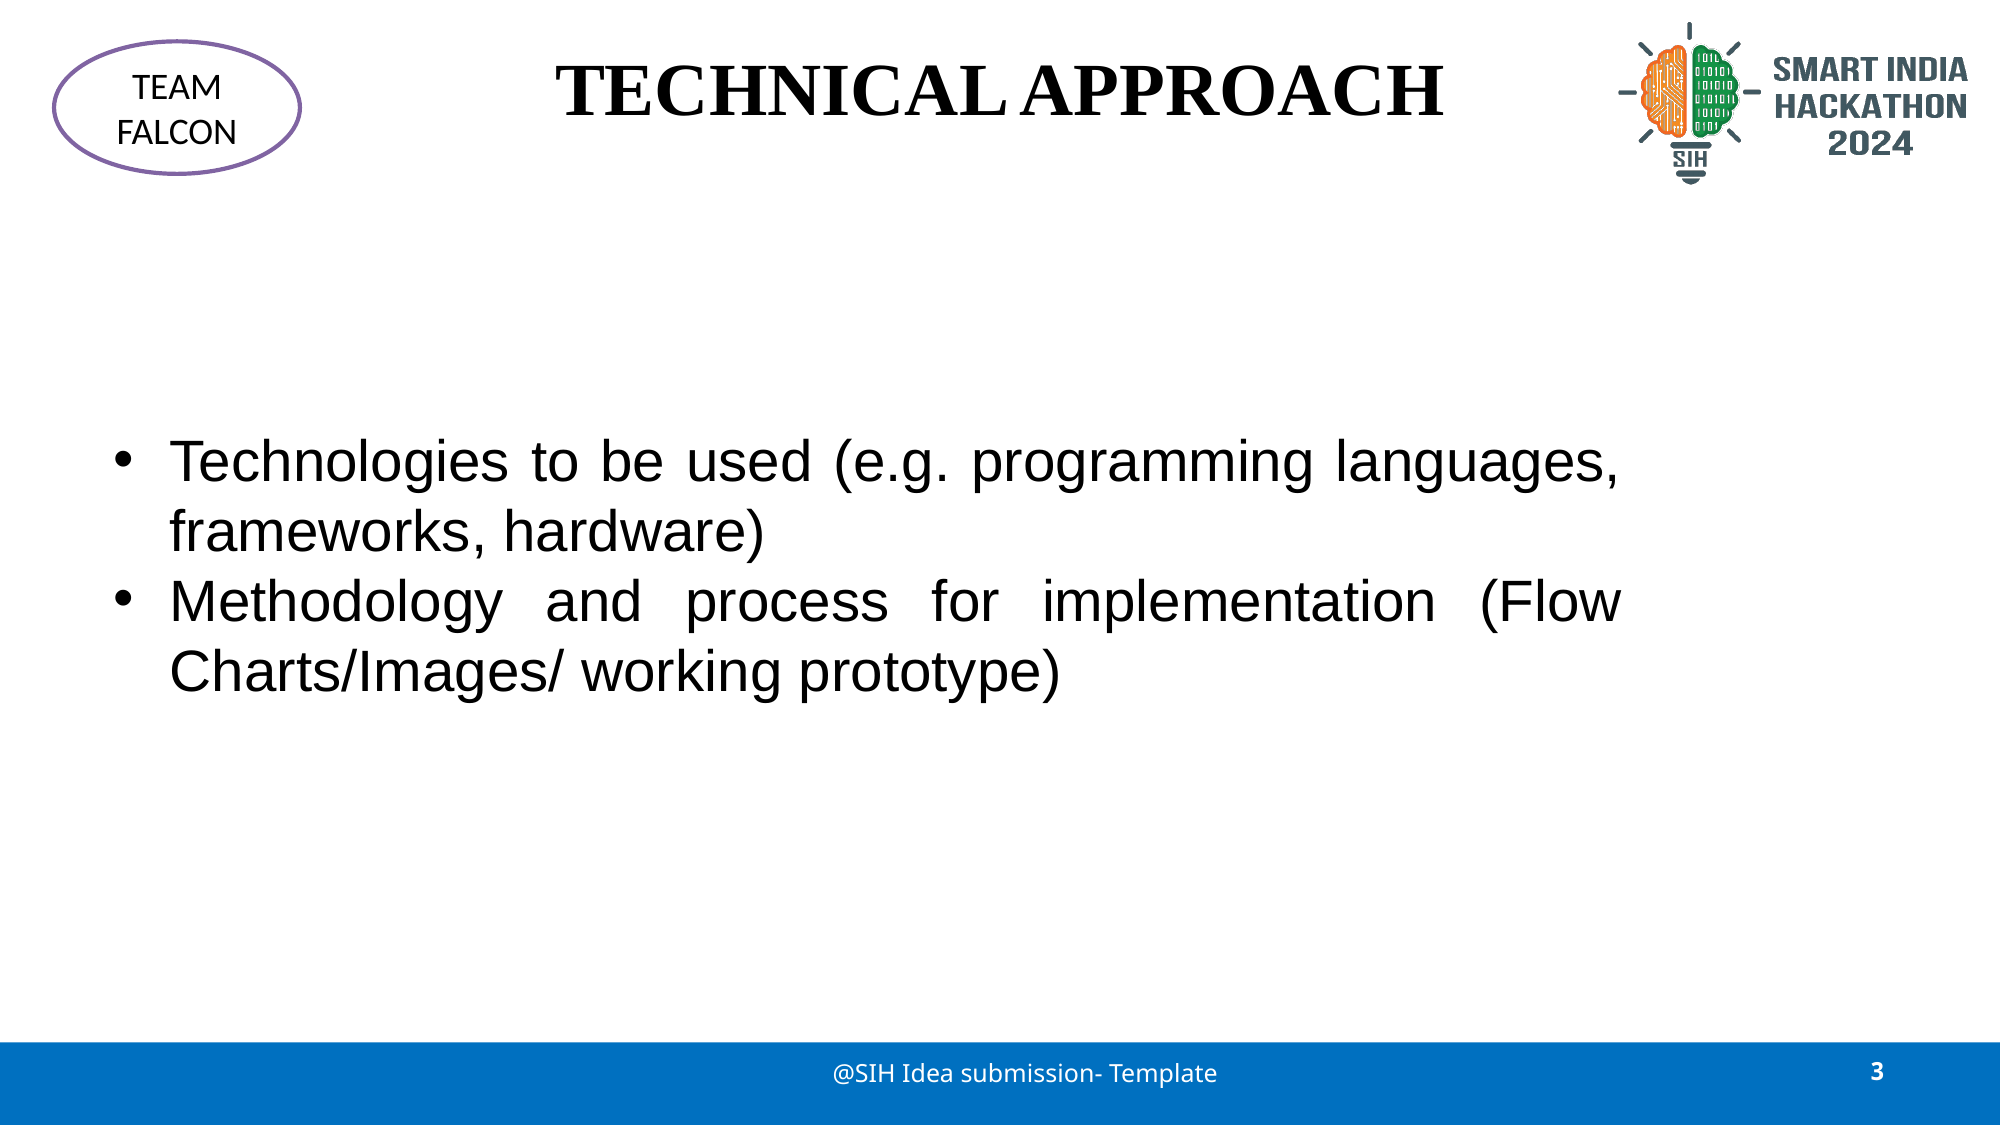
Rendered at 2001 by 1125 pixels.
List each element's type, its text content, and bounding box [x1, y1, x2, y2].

text_box TEAM FALCON [51, 39, 303, 176]
picture [1607, 13, 1977, 202]
footer @SIH Idea submission- Template [762, 1042, 1289, 1103]
text_box [0, 1042, 2000, 1125]
title TECHNICAL APPROACH [99, 0, 1901, 180]
slide_number 3 [1433, 1042, 1900, 1103]
text_box Technologies to be used (e.g. programming languages, frameworks, hardware) Methodology and process for implementation (Flow Charts/Images/ working prototype) [98, 415, 1638, 711]
